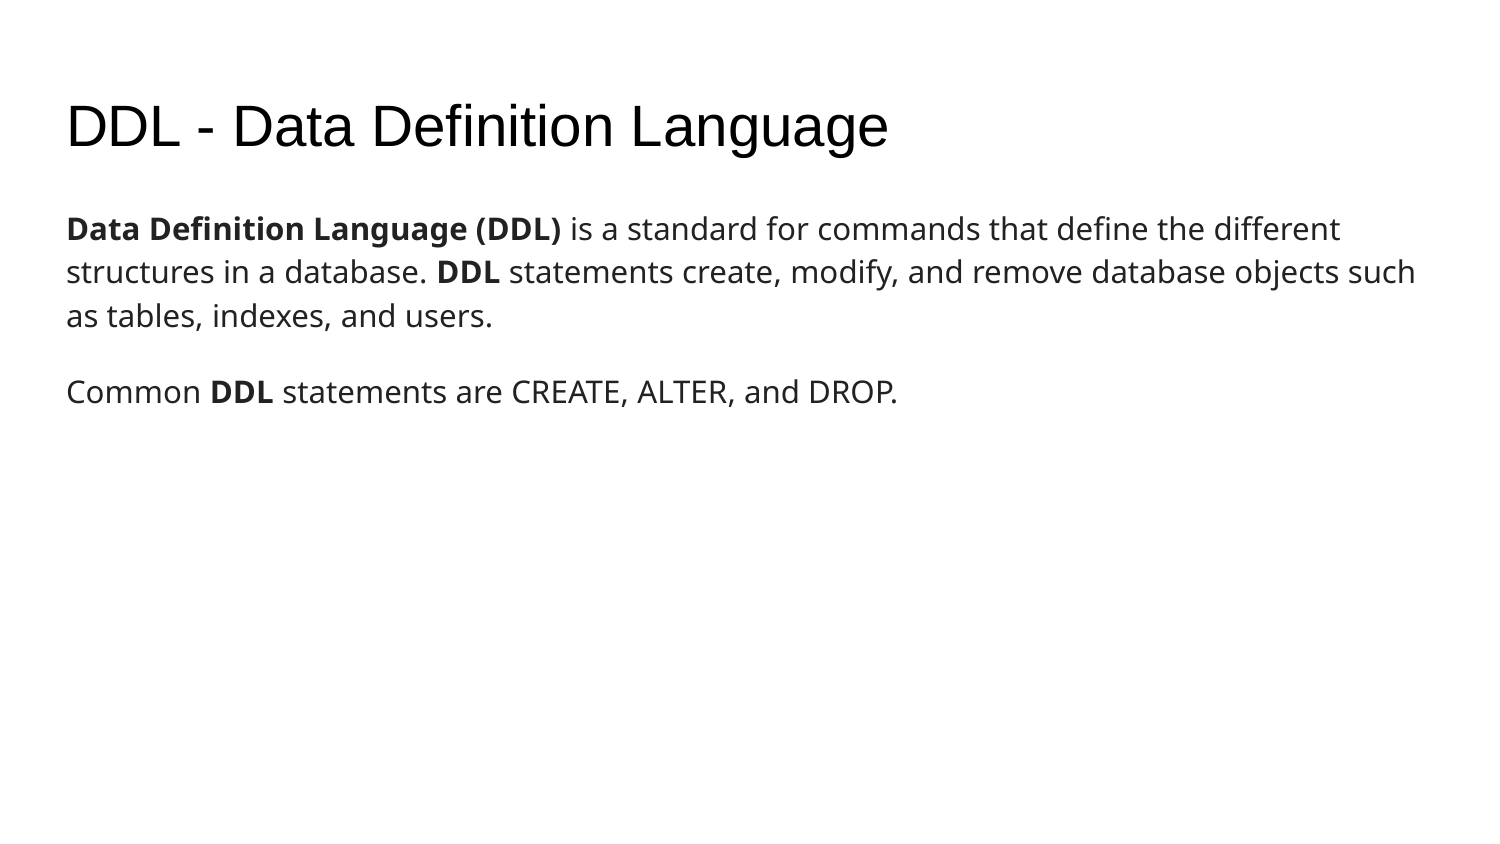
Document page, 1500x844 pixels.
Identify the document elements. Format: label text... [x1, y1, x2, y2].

list Data Definition Language (DDL) is a standard for commands that define the different structures in a database. DDL statements create, modify, and remove database objects such as tables, indexes, and users. Common DDL statements are CREATE, ALTER, and DROP. [51, 189, 1449, 750]
title DDL - Data Definition Language [51, 72, 1449, 167]
